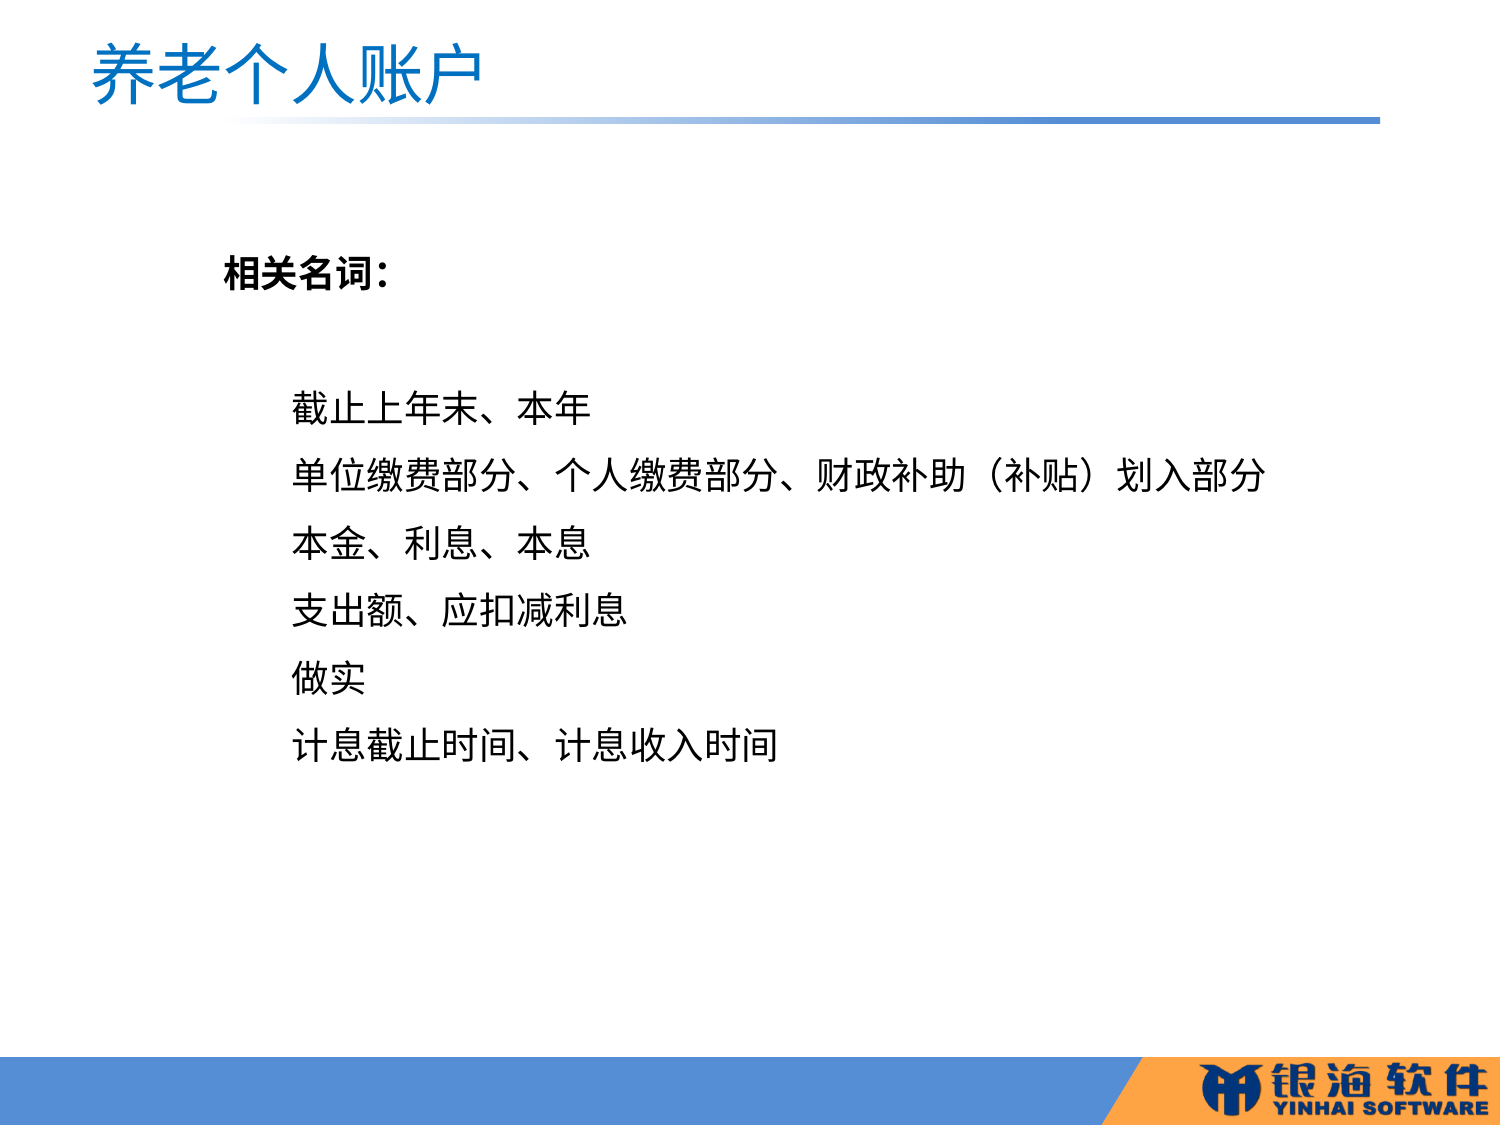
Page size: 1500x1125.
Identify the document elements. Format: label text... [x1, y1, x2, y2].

picture [1187, 1058, 1500, 1121]
text_box 相关名词： 截止上年末、本年 单位缴费部分、个人缴费部分、财政补助（补贴）划入部分 本金、利息、本息 支出额、应扣减利息 做实 计息截止时间、计息收入时间 [208, 219, 1426, 775]
title 养老个人账户 [75, 19, 1426, 127]
